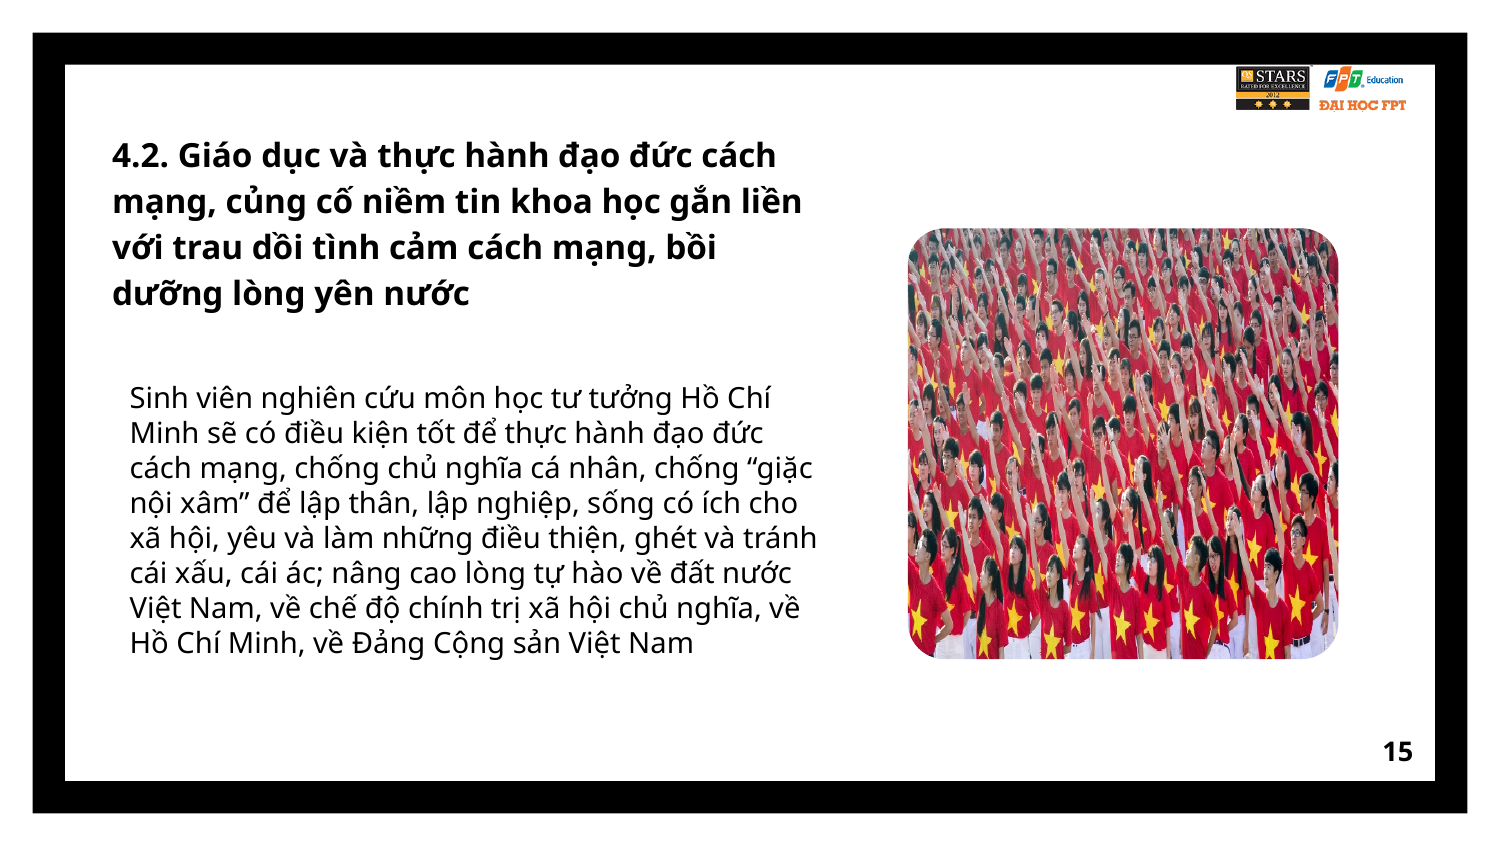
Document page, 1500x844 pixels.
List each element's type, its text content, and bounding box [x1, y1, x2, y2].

subtitle Sinh viên nghiên cứu môn học tư tưởng Hồ Chí Minh sẽ có điều kiện tốt để thực hành đạo đức cách mạng, chống chủ nghĩa cá nhân, chống “giặc nội xâm” để lập thân, lập nghiệp, sống có ích cho xã hội, yêu và làm những điều thiện, ghét và tránh cái xấu, cái ác; nâng cao lòng tự hào về đất nước Việt Nam, về chế độ chính trị xã hội chủ nghĩa, về Hồ Chí Minh, về Đảng Cộng sản Việt Nam [114, 327, 841, 675]
picture [1236, 65, 1406, 112]
title 4.2. Giáo dục và thực hành đạo đức cách mạng, củng cố niềm tin khoa học gắn liền với trau dồi tình cảm cách mạng, bồi dưỡng lòng yên nước [97, 87, 841, 328]
picture [907, 228, 1339, 660]
slide_number 15 [1338, 720, 1429, 786]
